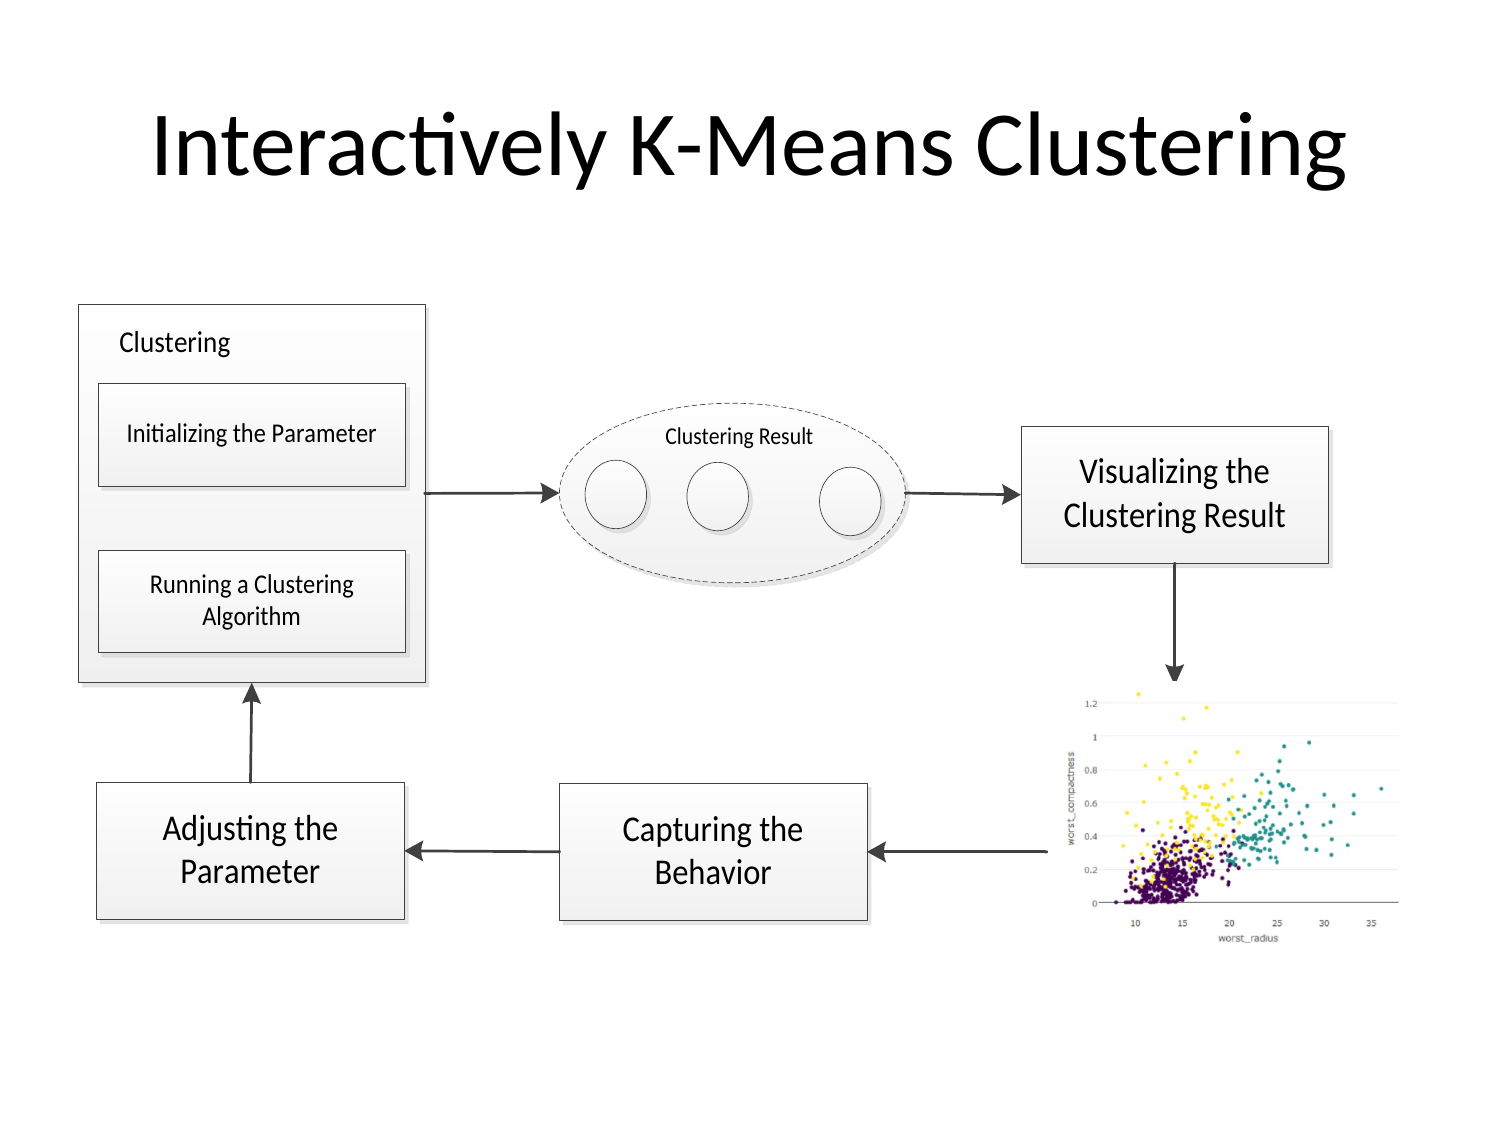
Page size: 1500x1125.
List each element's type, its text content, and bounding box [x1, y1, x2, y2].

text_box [74, 299, 1411, 954]
title Interactively K-Means Clustering [75, 45, 1425, 233]
